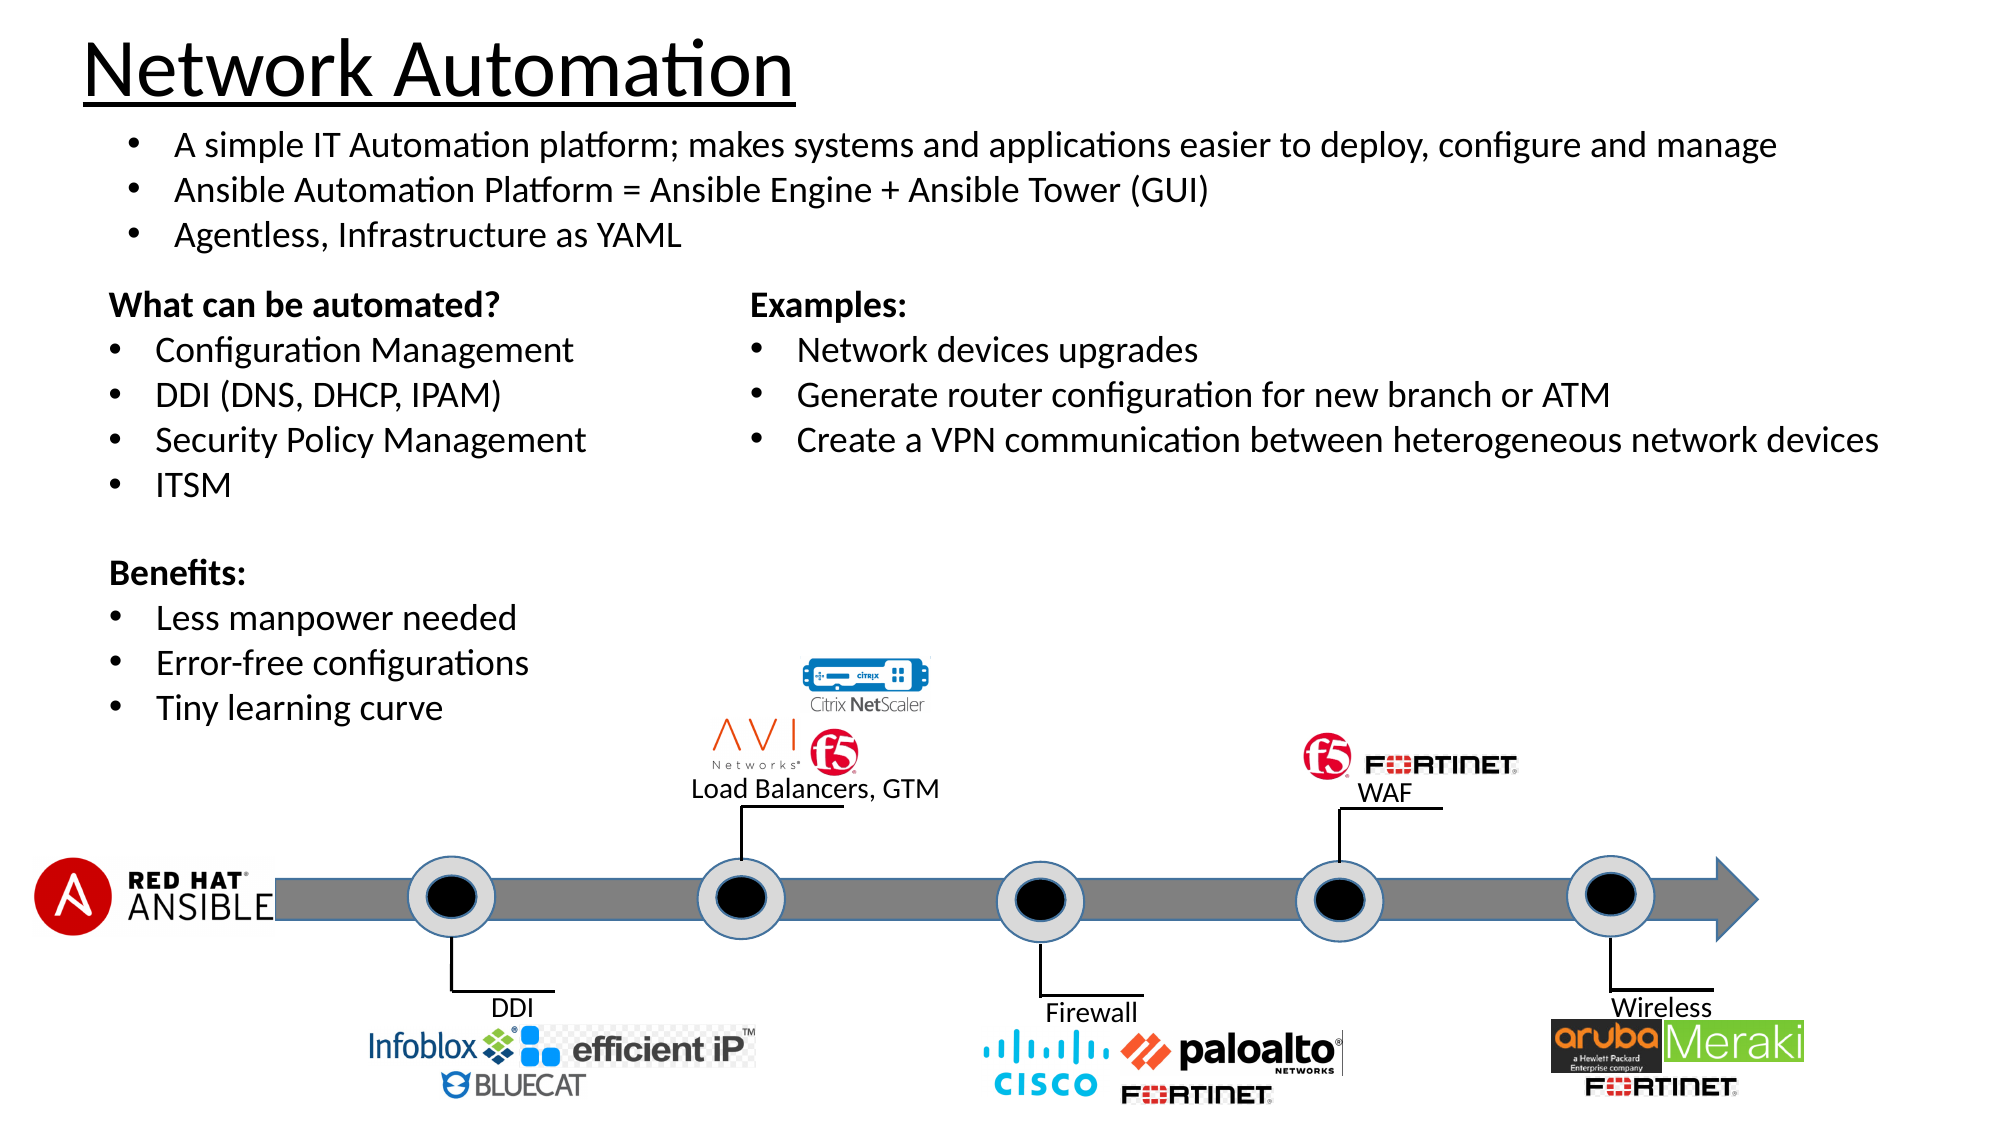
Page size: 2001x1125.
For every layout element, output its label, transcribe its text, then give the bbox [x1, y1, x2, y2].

text_box [780, 877, 1004, 921]
picture [807, 726, 862, 778]
text_box A simple IT Automation platform; makes systems and applications easier to deploy, configure and manage Ansible Automation Platform = Ansible Engine + Ansible Tower (GUI) Agentless, Infrastructure as YAML [112, 112, 1795, 263]
text_box Wireless [1596, 980, 1728, 1031]
text_box [696, 857, 787, 941]
text_box [1565, 855, 1656, 938]
picture [1584, 1076, 1739, 1097]
text_box [1294, 860, 1385, 943]
picture [800, 656, 931, 713]
text_box [1648, 856, 1760, 943]
picture [709, 717, 801, 770]
text_box [425, 874, 478, 920]
text_box Benefits: Less manpower needed Error-free configurations Tiny learning curve [94, 540, 786, 736]
text_box [715, 875, 768, 920]
text_box [275, 877, 414, 921]
picture [32, 856, 275, 938]
text_box Examples: Network devices upgrades Generate router configuration for new branch or ATM Create a VPN communication between heterogeneous network devices [735, 272, 1920, 468]
text_box [995, 860, 1086, 944]
text_box Network Automation [67, 5, 1403, 121]
picture [1120, 1030, 1343, 1076]
picture [981, 1026, 1110, 1097]
text_box [1077, 877, 1302, 921]
text_box [1377, 877, 1574, 921]
picture [367, 1024, 756, 1068]
text_box Firewall [1030, 985, 1154, 1036]
text_box DDI [476, 992, 550, 1026]
picture [1120, 1083, 1274, 1105]
text_box [1014, 877, 1067, 923]
picture [1364, 754, 1519, 775]
picture [1664, 1019, 1804, 1062]
picture [1551, 1019, 1662, 1074]
text_box [1584, 871, 1637, 917]
picture [1300, 730, 1355, 782]
picture [438, 1069, 588, 1100]
text_box WAF [1342, 766, 1428, 808]
text_box Load Balancers, GTM [676, 761, 956, 812]
text_box What can be automated? Configuration Management DDI (DNS, DHCP, IPAM) Security Policy Management ITSM [93, 273, 785, 513]
text_box [406, 855, 497, 938]
picture [1081, 1080, 1091, 1090]
text_box [489, 877, 702, 921]
text_box [1313, 877, 1366, 923]
text_box WAF [1342, 809, 1428, 816]
text_box DDI [476, 980, 550, 991]
